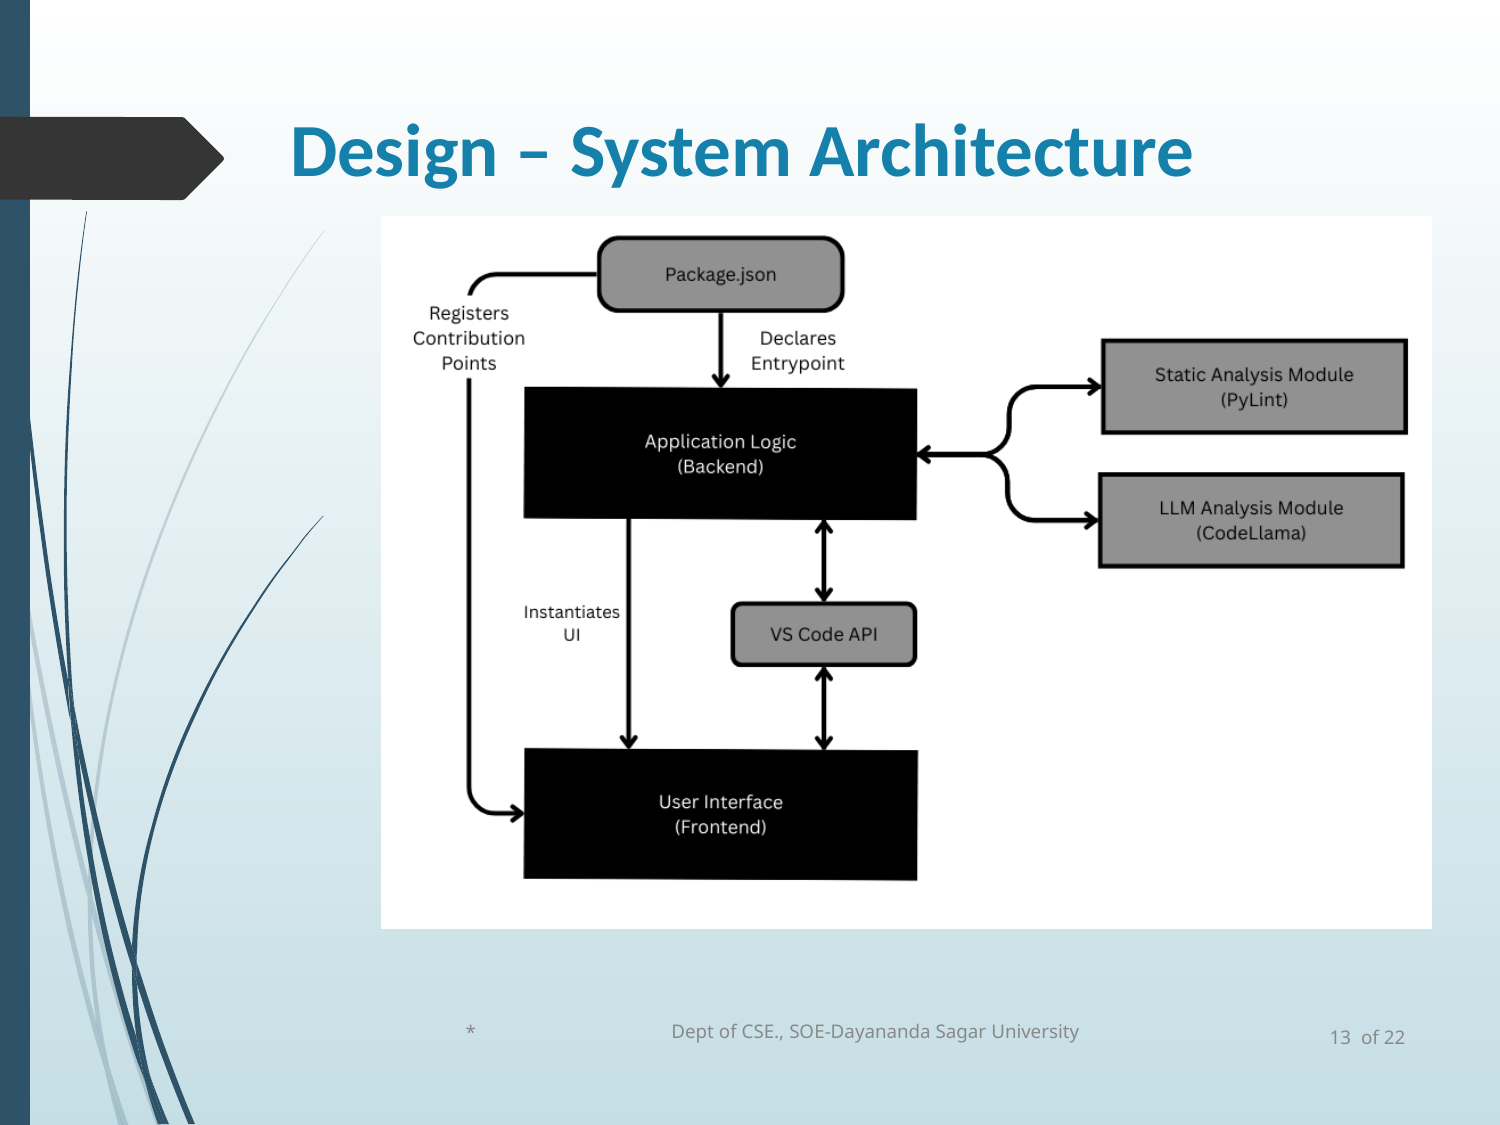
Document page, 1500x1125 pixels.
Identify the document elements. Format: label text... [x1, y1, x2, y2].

picture [380, 216, 1432, 930]
title Design – System Architecture [275, 94, 1356, 217]
text_box * [315, 1001, 474, 1062]
text_box Dept of CSE., SOE-Dayananda Sagar University [474, 1001, 1275, 1062]
slide_number 13 of 22 [1303, 1007, 1432, 1068]
